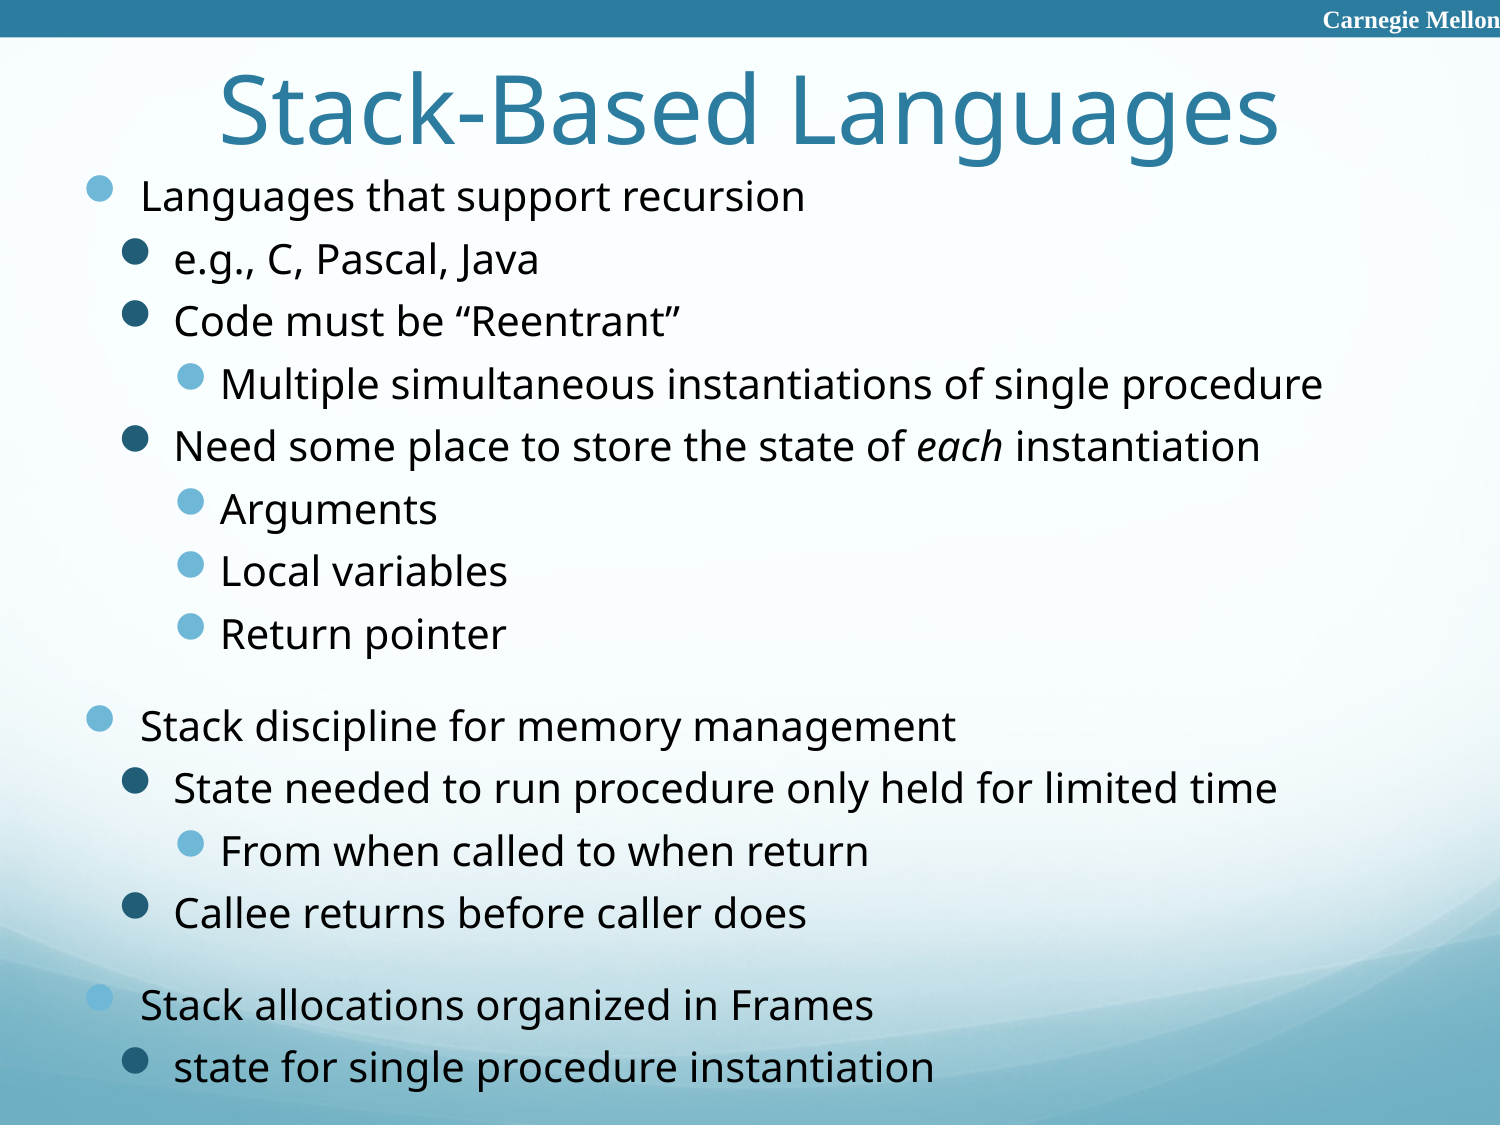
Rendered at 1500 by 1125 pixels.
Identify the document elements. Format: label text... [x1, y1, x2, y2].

picture [0, 38, 1500, 1125]
text_box Carnegie Mellon [1322, 3, 1500, 33]
text_box Languages that support recursion e.g., C, Pascal, Java Code must be “Reentrant” Multiple simultaneous instantiations of single procedure Need some place to store the state of each instantiation Arguments Local variables Return pointer Stack discipline for memory management State needed to run procedure only held for limited time From when called to when return Callee returns before caller does Stack allocations organized in Frames state for single procedure instantiation [67, 162, 1443, 1122]
text_box Stack-Based Languages [62, 41, 1438, 230]
text_box [0, 0, 1500, 38]
